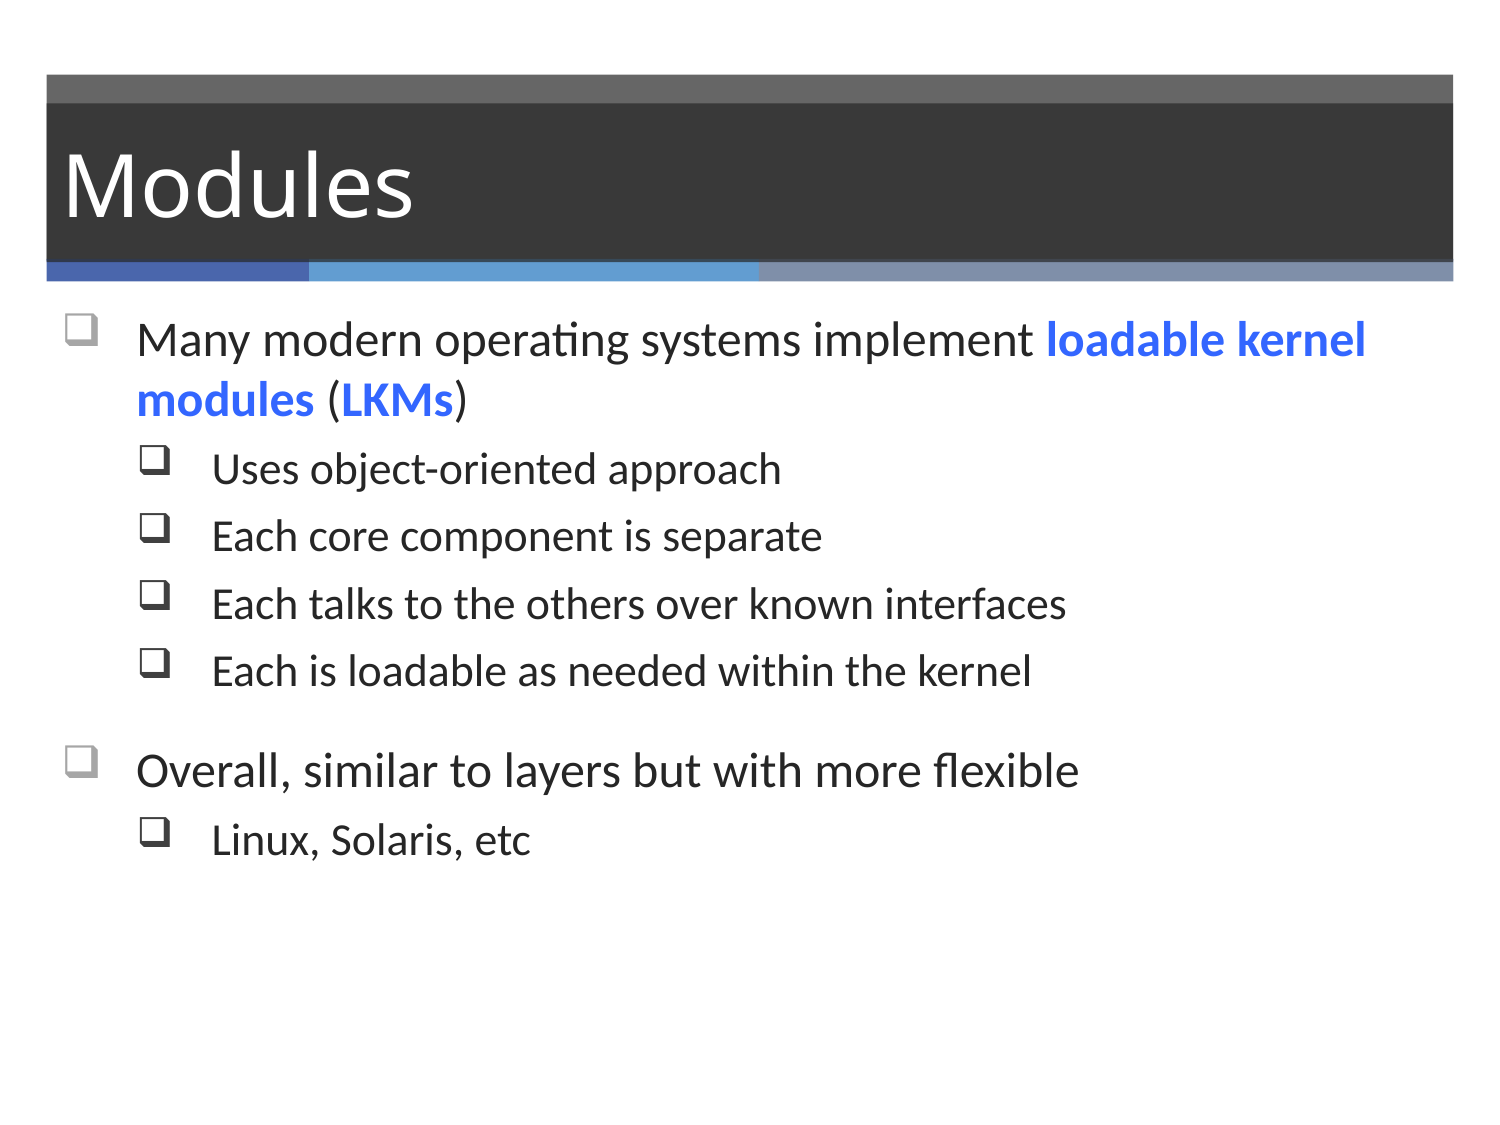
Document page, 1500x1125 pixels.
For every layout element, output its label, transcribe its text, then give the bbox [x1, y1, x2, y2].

title Modules [46, 103, 1454, 263]
list Many modern operating systems implement loadable kernel modules (LKMs) Uses object-oriented approach Each core component is separate Each talks to the others over known interfaces Each is loadable as needed within the kernel Overall, similar to layers but with more flexible Linux, Solaris, etc [46, 298, 1454, 954]
